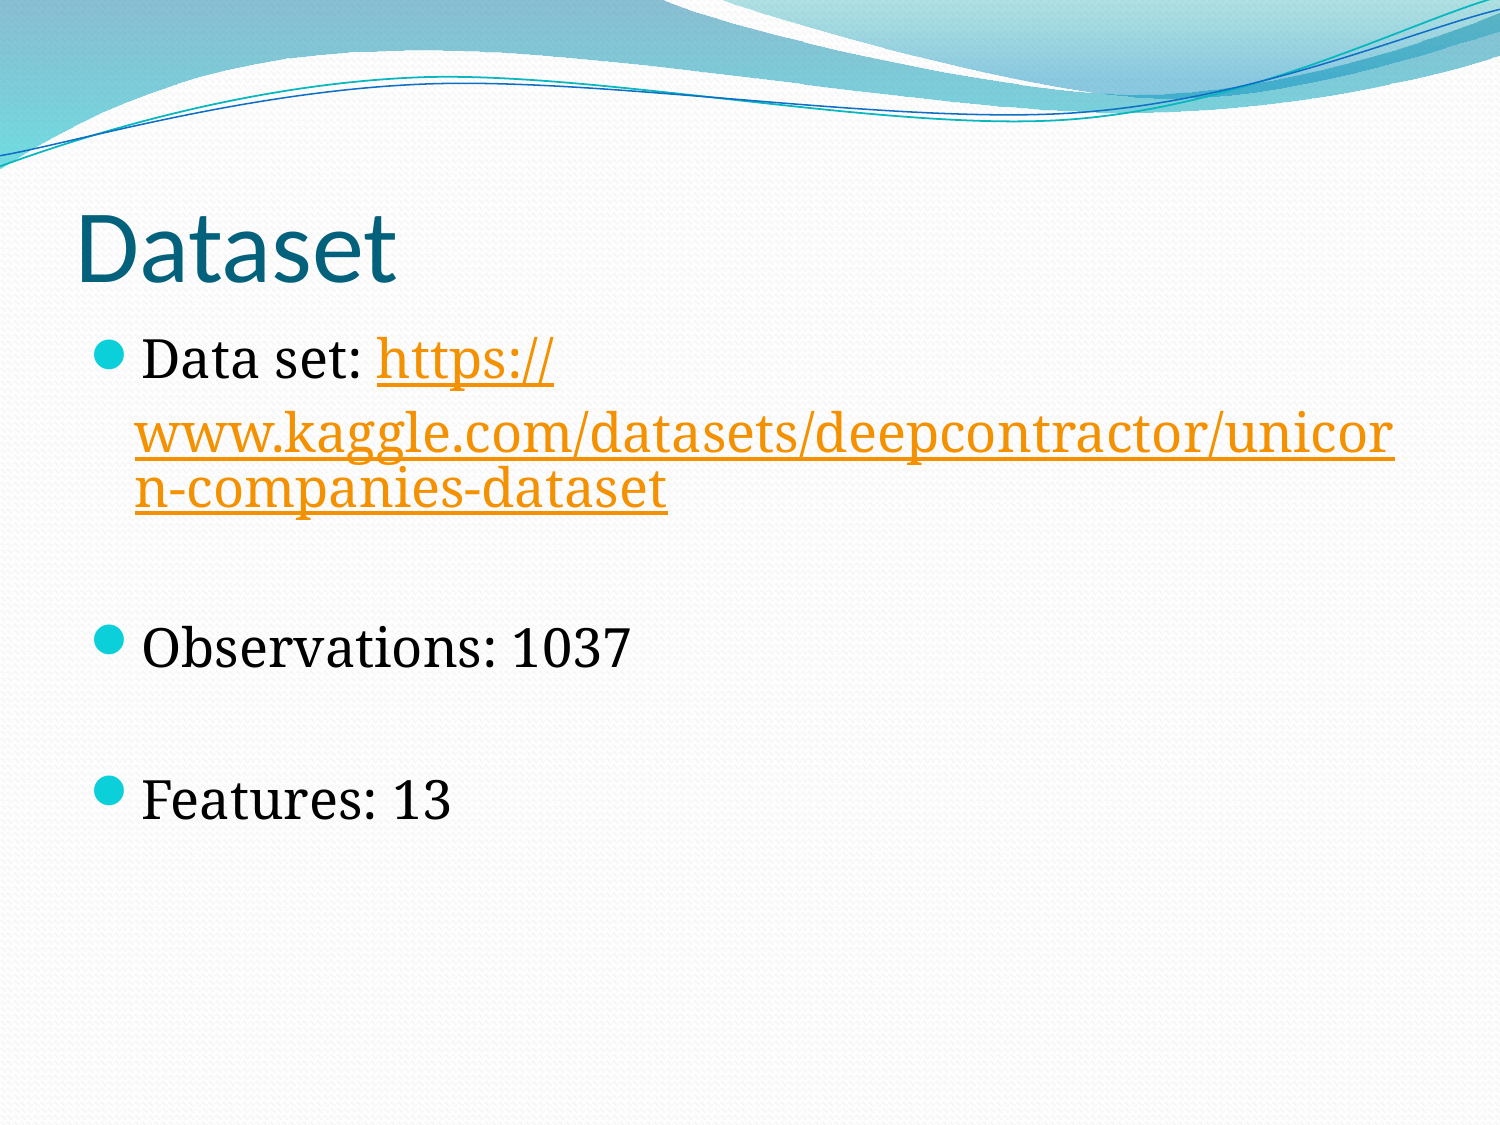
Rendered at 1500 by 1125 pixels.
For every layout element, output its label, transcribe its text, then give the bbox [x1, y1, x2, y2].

list Data set: https://www.kaggle.com/datasets/deepcontractor/unicorn-companies-dataset Observations: 1037 Features: 13 [75, 317, 1425, 1038]
title Dataset [75, 115, 1425, 303]
